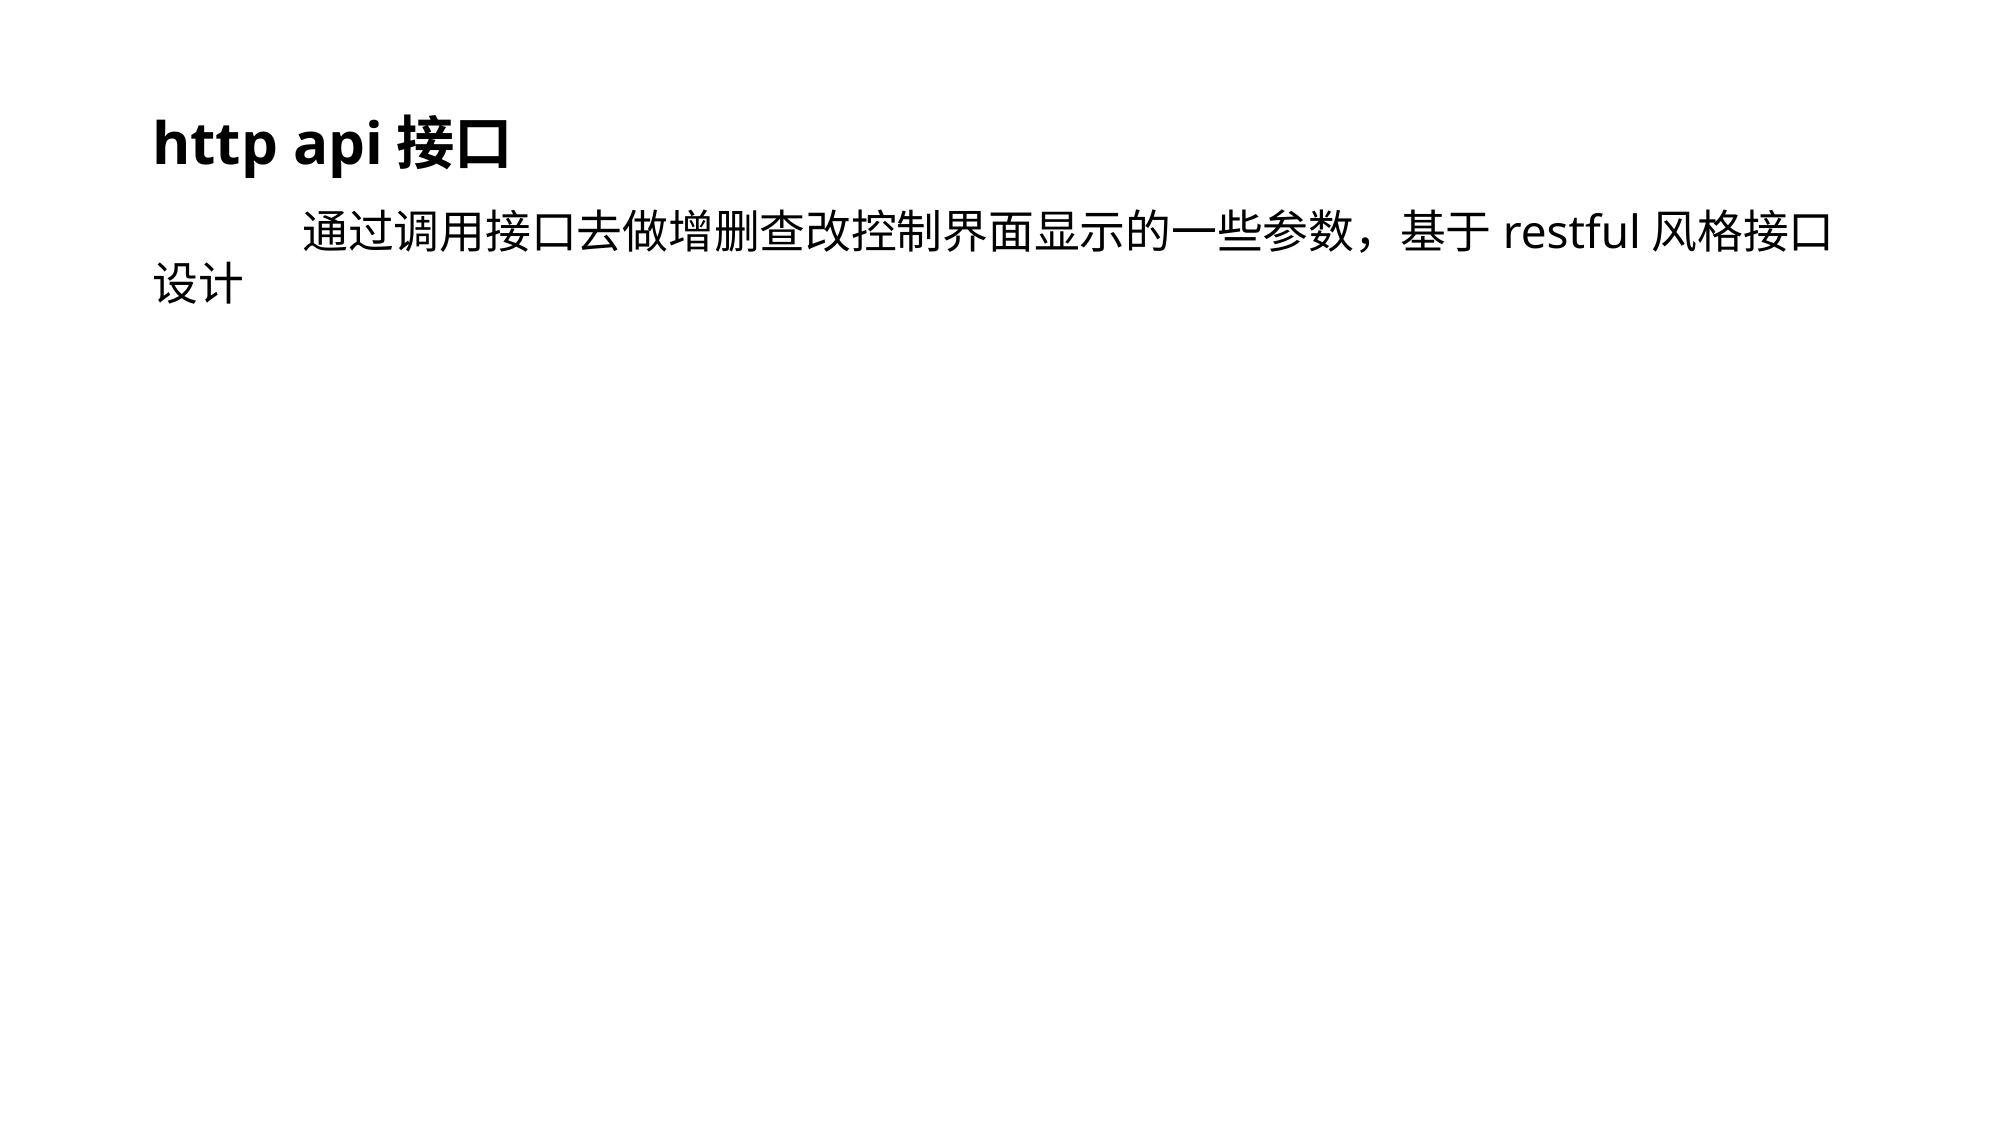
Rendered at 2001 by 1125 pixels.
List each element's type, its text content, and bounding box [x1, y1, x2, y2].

list http api接口 通过调用接口去做增删查改控制界面显示的一些参数，基于restful风格接口设计 [137, 106, 1863, 1014]
